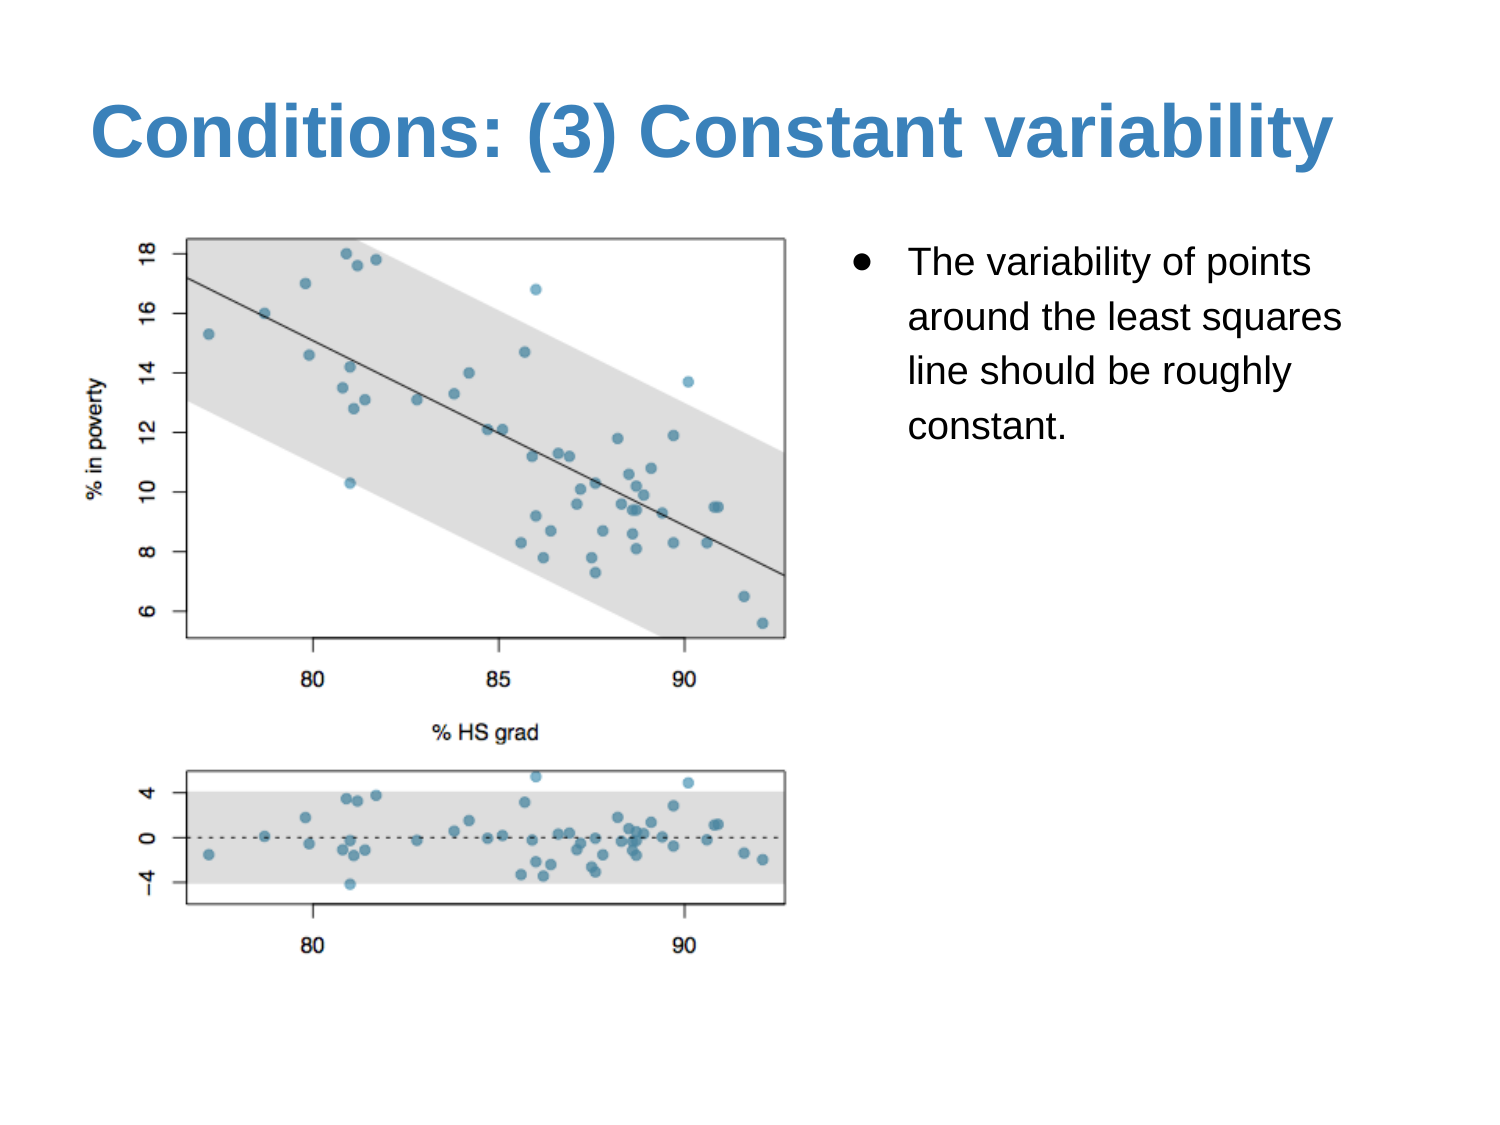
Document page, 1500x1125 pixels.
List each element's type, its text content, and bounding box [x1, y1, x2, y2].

list The variability of points around the least squares line should be roughly constant. [817, 214, 1426, 893]
picture [74, 230, 796, 972]
title Conditions: (3) Constant variability [75, 0, 1425, 188]
